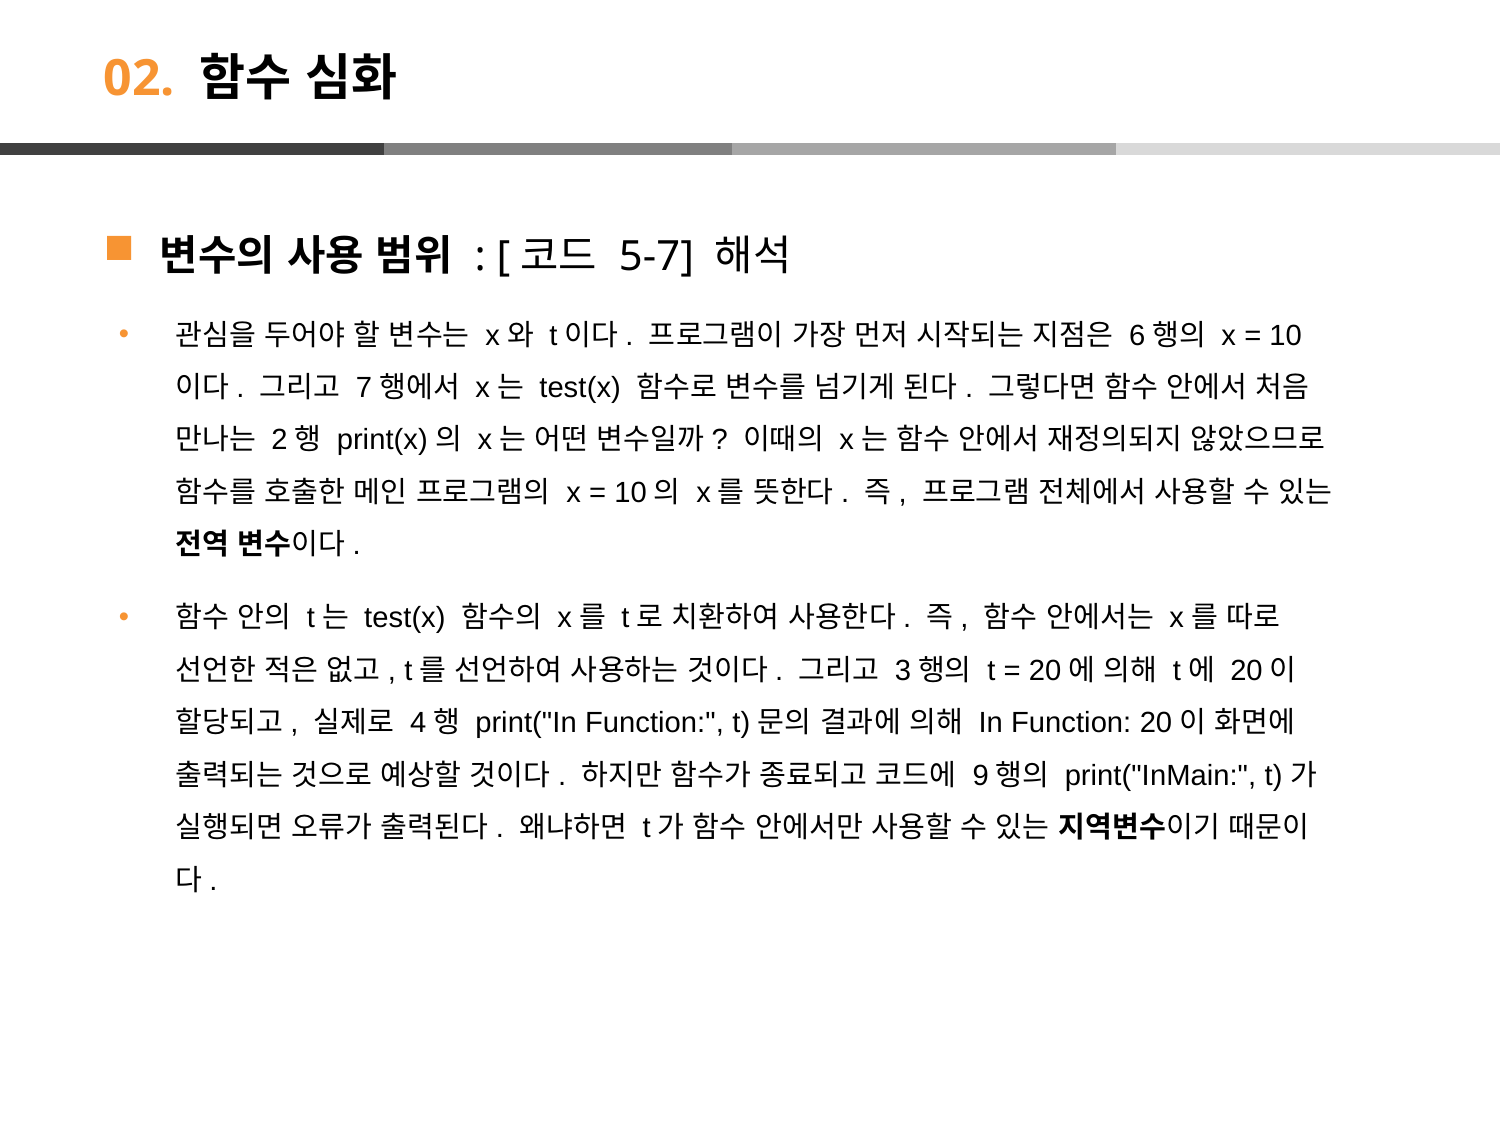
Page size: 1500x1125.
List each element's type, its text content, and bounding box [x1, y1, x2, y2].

text_box 관심을 두어야 할 변수는 x와 t이다. 프로그램이 가장 먼저 시작되는 지점은 6행의 x = 10이다. 그리고 7행에서 x는 test(x) 함수로 변수를 넘기게 된다. 그렇다면 함수 안에서 처음 만나는 2행 print(x)의 x는 어떤 변수일까? 이때의 x는 함수 안에서 재정의되지 않았으므로 함수를 호출한 메인 프로그램의 x = 10의 x를 뜻한다. 즉, 프로그램 전체에서 사용할 수 있는 전역 변수이다. 함수 안의 t는 test(x) 함수의 x를 t로 치환하여 사용한다. 즉, 함수 안에서는 x를 따로 선언한 적은 없고, t를 선언하여 사용하는 것이다. 그리고 3행의 t = 20에 의해 t에 20이 할당되고, 실제로 4행 print("In Function:", t)문의 결과에 의해 In Function: 20이 화면에 출력되는 것으로 예상할 것이다. 하지만 함수가 종료되고 코드에 9행의 print("InMain:", t)가 실행되면 오류가 출력된다. 왜냐하면 t가 함수 안에서만 사용할 수 있는 지역변수이기 때문이다. [104, 290, 1365, 870]
title 02. 함수 심화 [88, 30, 1211, 121]
list 변수의 사용 범위 : [코드 5-7] 해석 [88, 196, 1436, 291]
